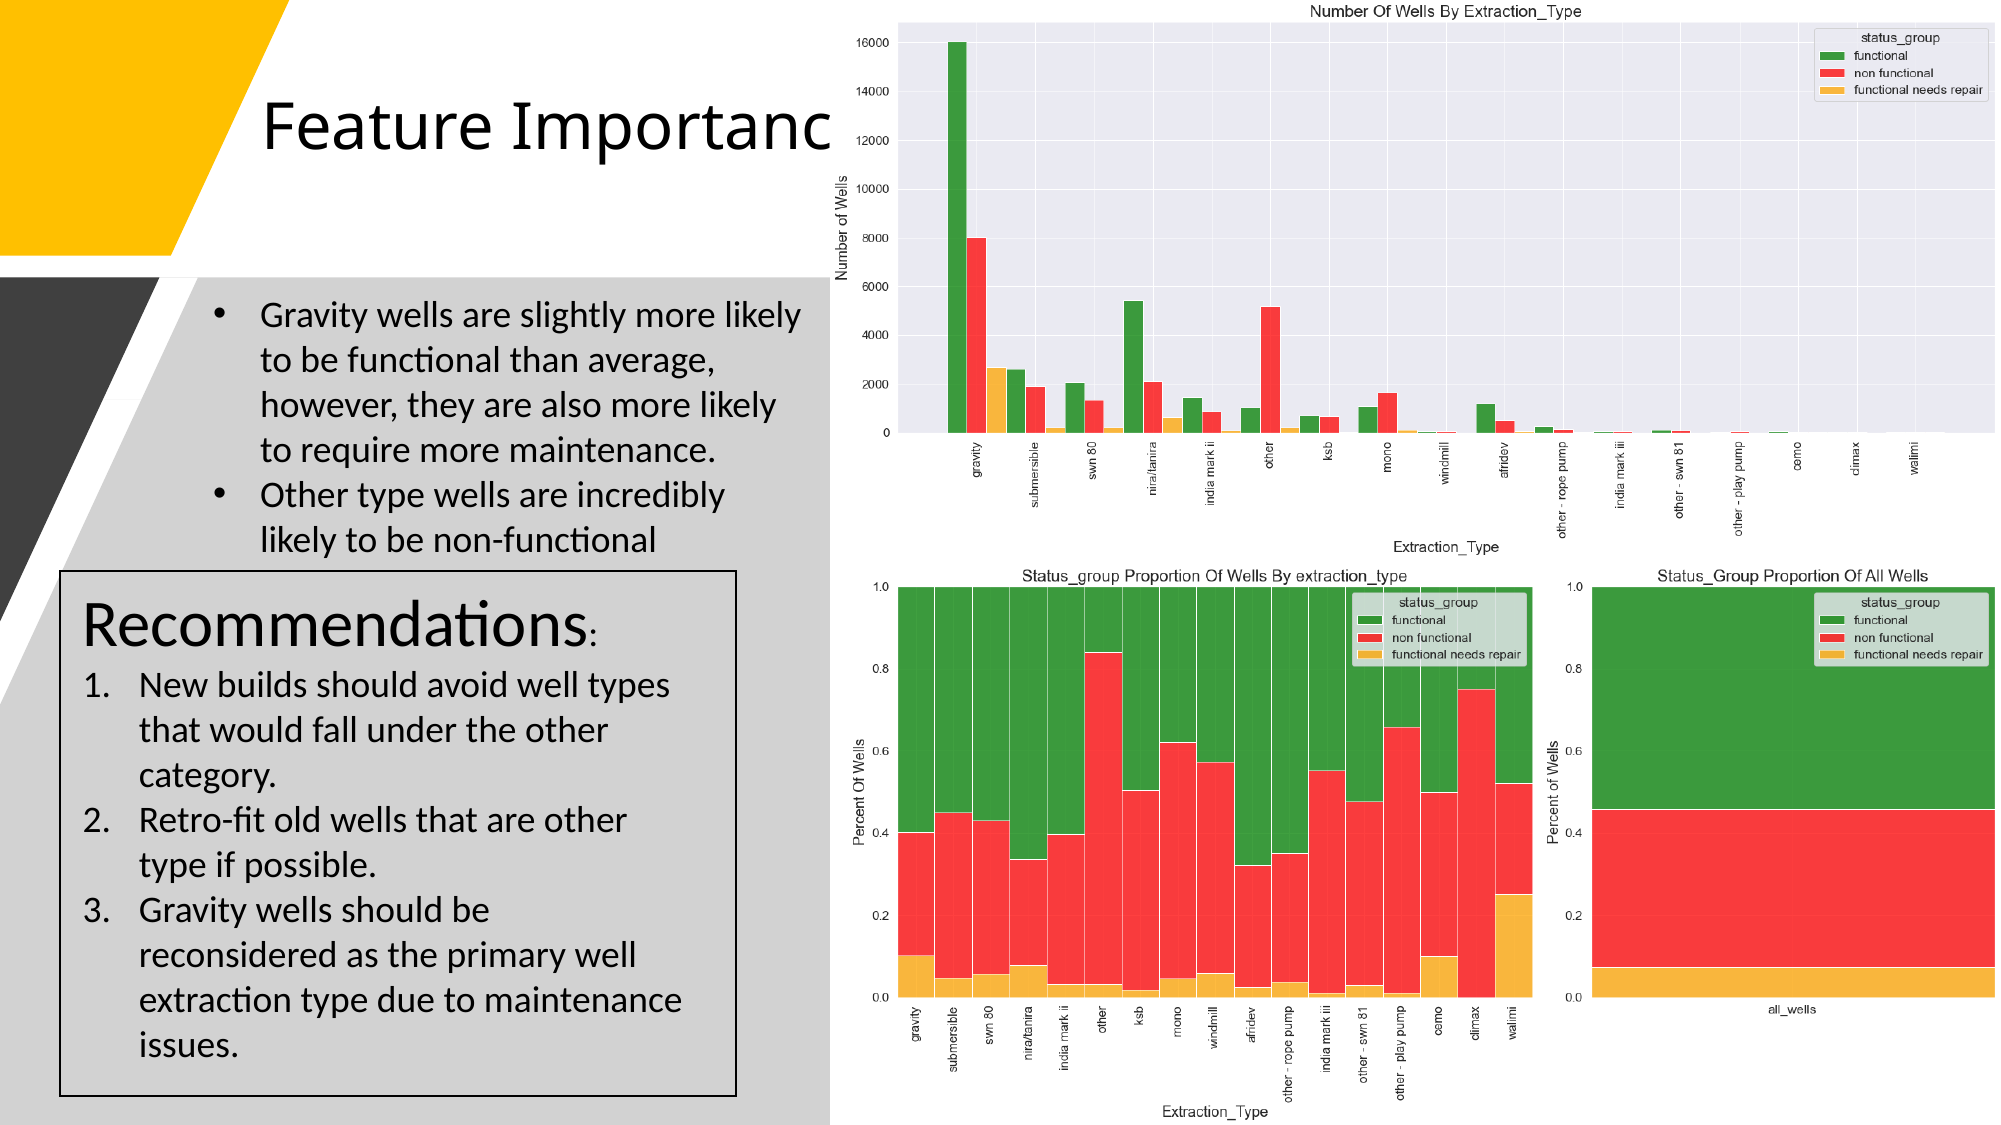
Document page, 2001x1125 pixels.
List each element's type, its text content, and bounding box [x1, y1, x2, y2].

text_box [59, 570, 737, 1097]
text_box [0, 276, 162, 622]
text_box [0, 0, 291, 257]
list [830, 0, 2000, 1125]
text_box Gravity wells are slightly more likely to be functional than average, however, they are also more likely to require more maintenance. Other type wells are incredibly likely to be non-functional [198, 282, 826, 568]
text_box [0, 276, 830, 1125]
title Feature Importance [246, 85, 830, 276]
